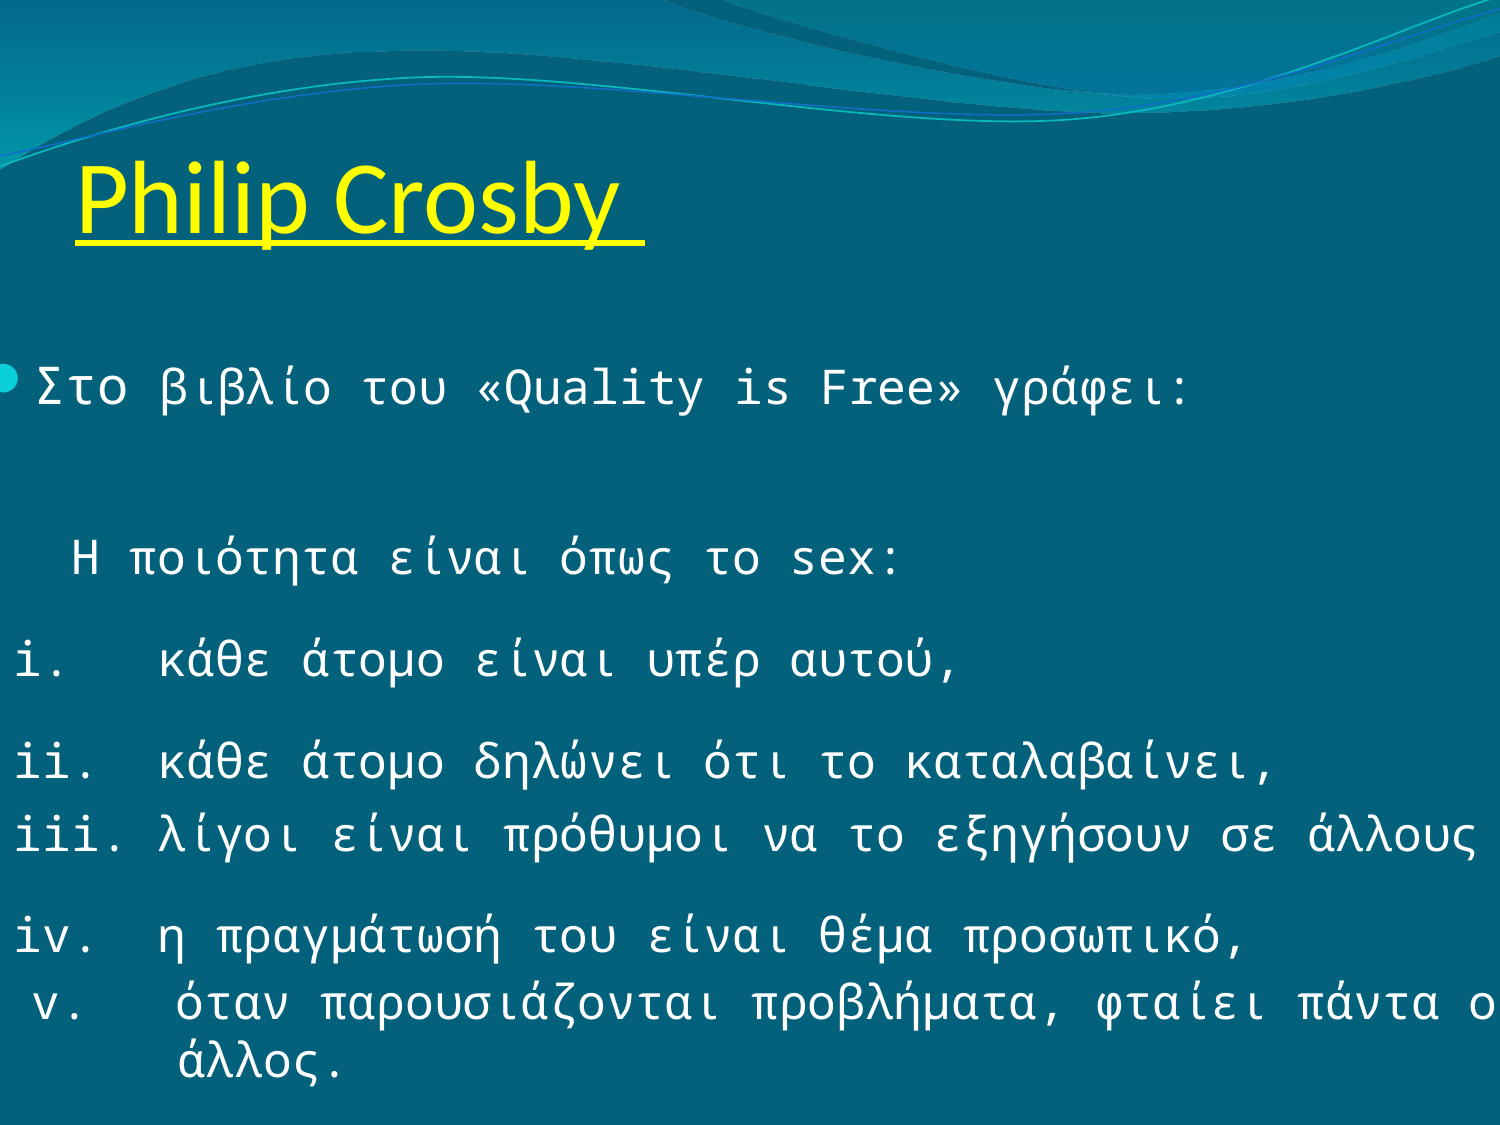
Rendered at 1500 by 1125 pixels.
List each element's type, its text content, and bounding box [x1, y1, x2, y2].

title Philip Crosby [75, 66, 1425, 254]
list Στο βιβλίο του «Quality is Free» γράφει: H ποιότητα είναι όπως το sex: i. κάθε άτομο είναι υπέρ αυτού, ii. κάθε άτομο δηλώνει ότι το καταλαβαίνει, iii. λίγοι είναι πρόθυμοι να το εξηγήσουν σε άλλους iv. η πραγμάτωσή του είναι θέμα προσωπικό, v. όταν παρουσιάζονται προβλήματα, φταίει πάντα ο άλλος. [0, 314, 1500, 1125]
